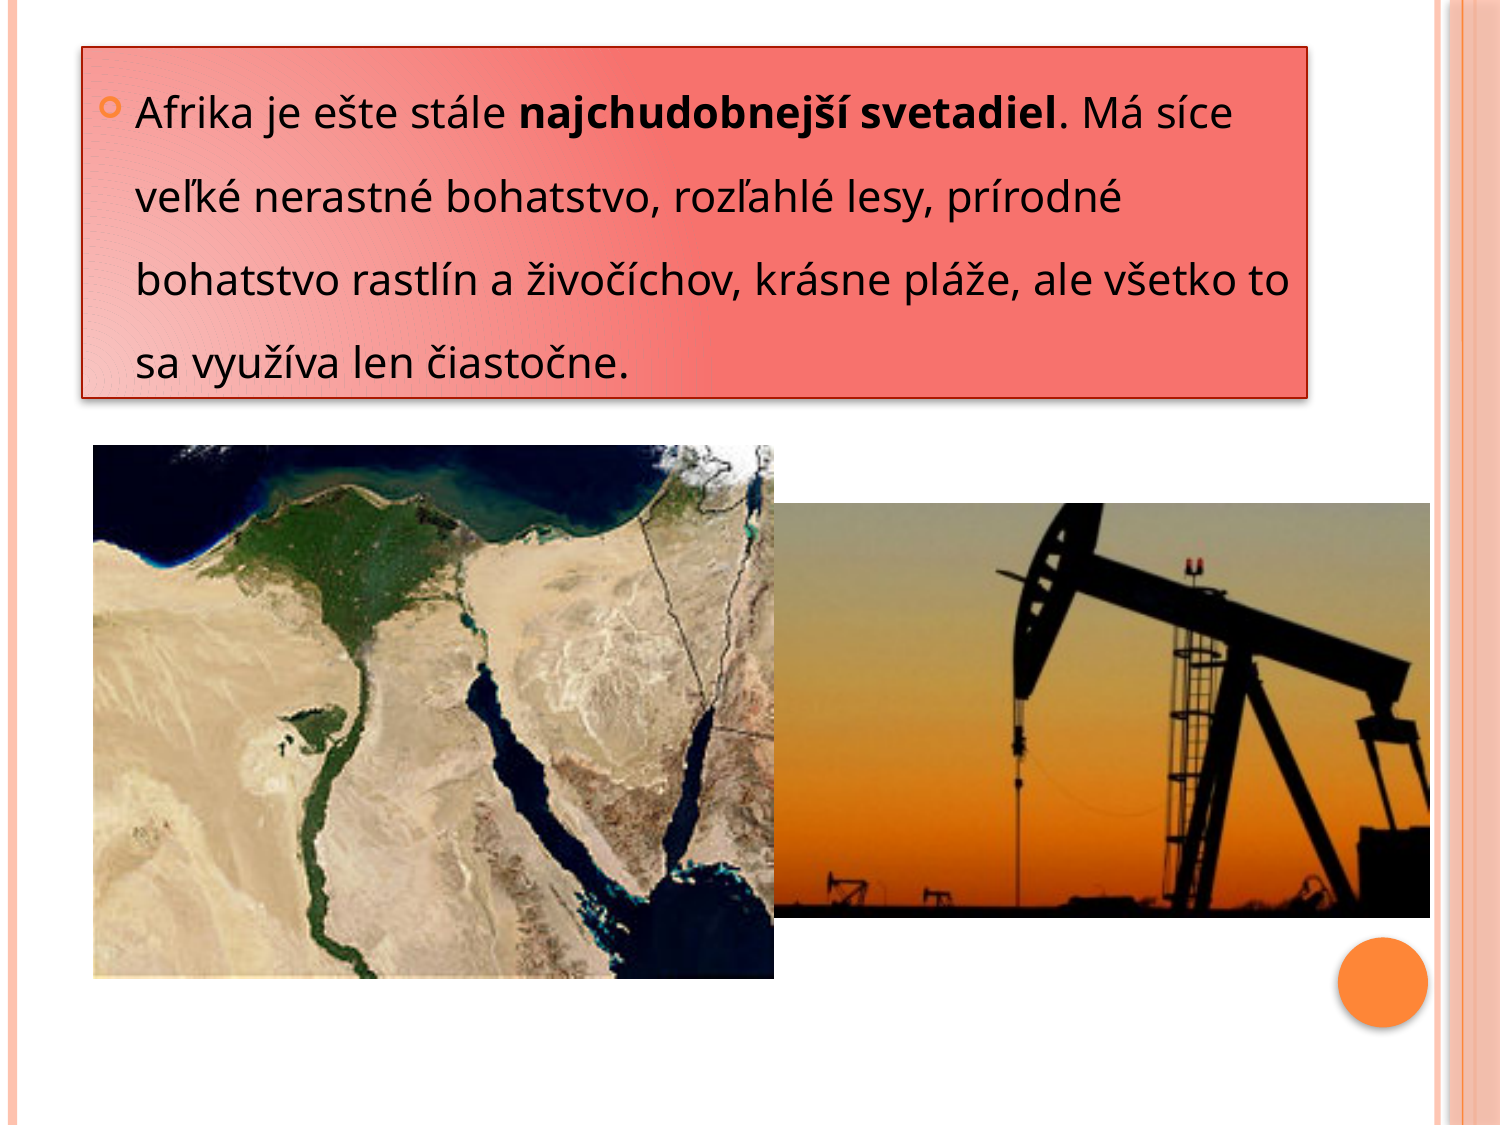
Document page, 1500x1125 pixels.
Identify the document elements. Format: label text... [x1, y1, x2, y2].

list Afrika je ešte stále najchudobnejší svetadiel. Má síce veľké nerastné bohatstvo, rozľahlé lesy, prírodné bohatstvo rastlín a živočíchov, krásne pláže, ale všetko to sa využíva len čiastočne. [81, 46, 1308, 399]
picture [93, 444, 1431, 980]
